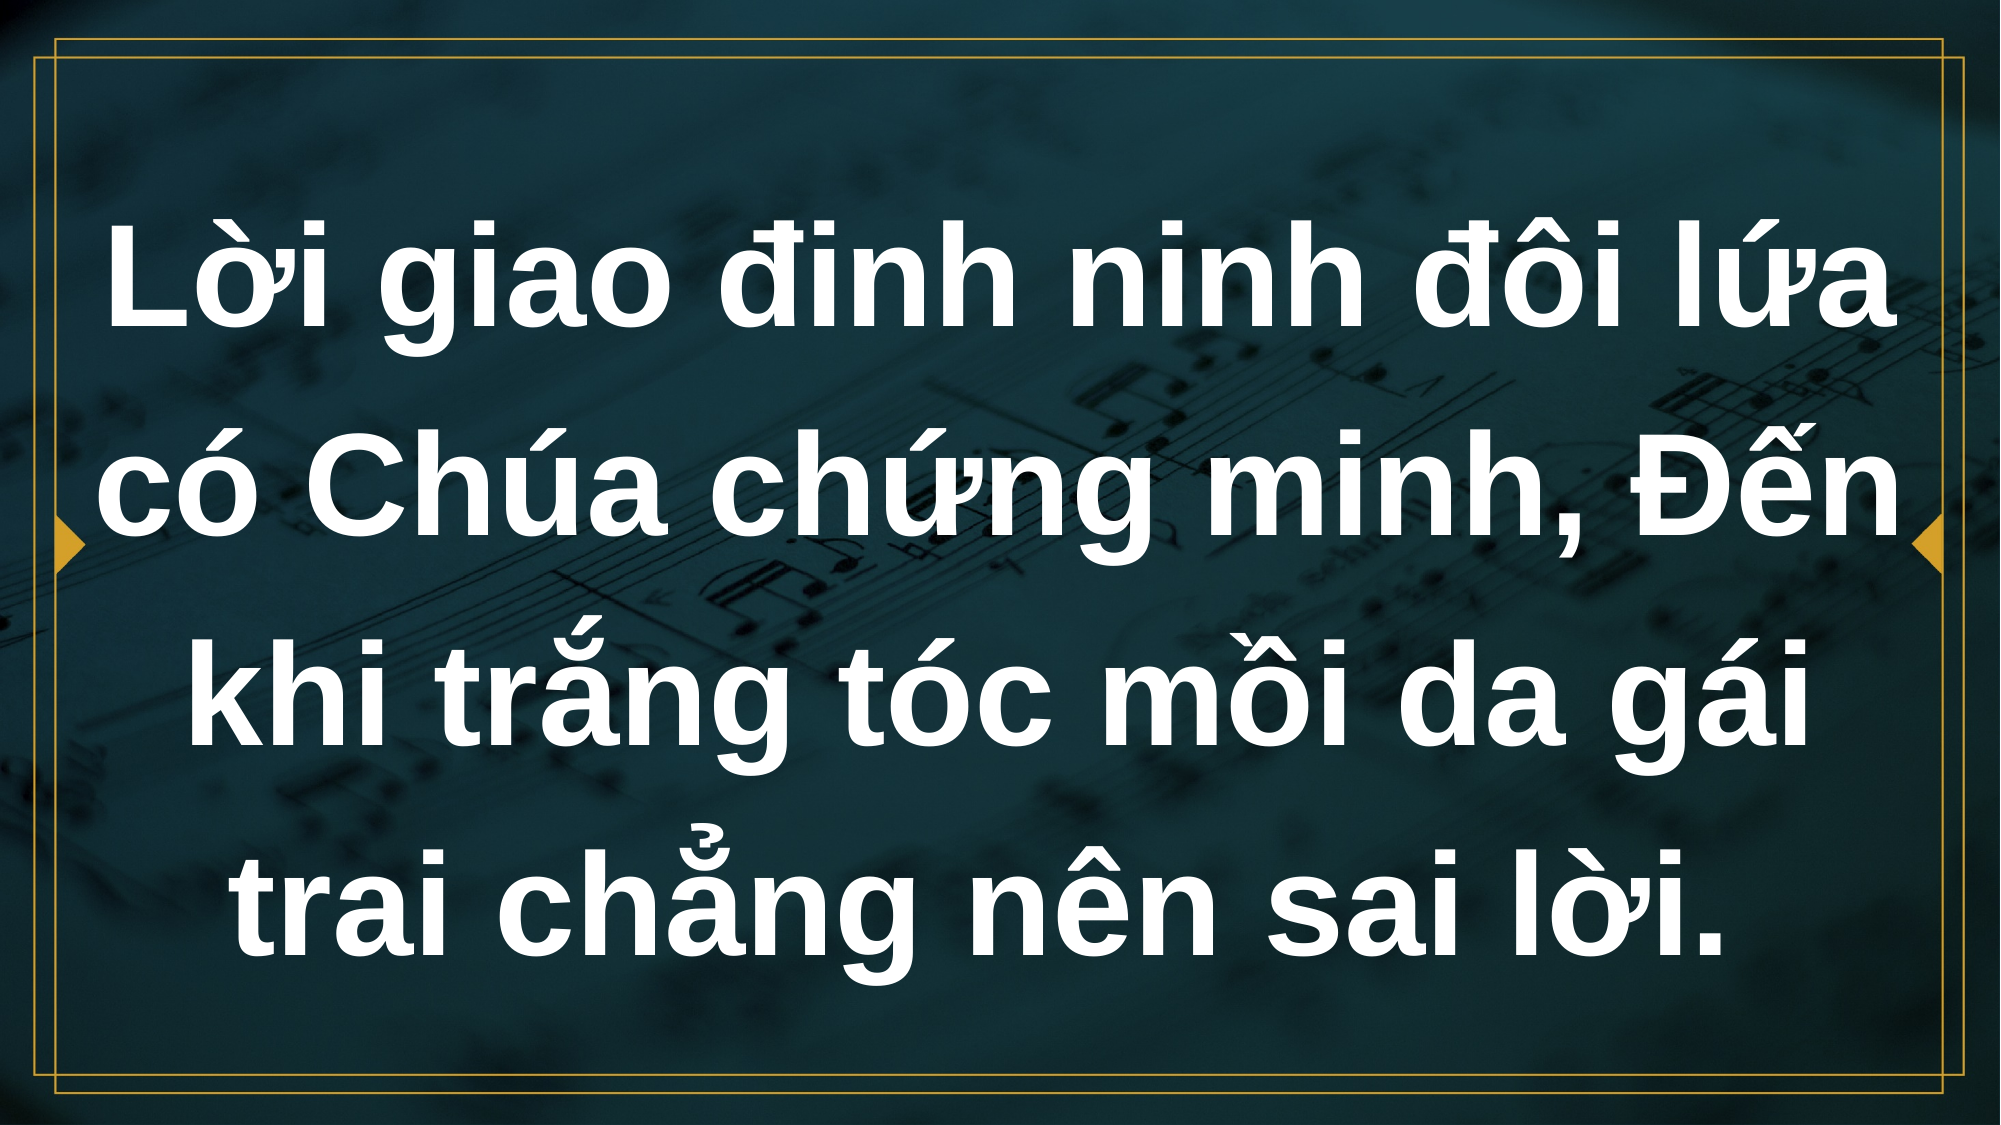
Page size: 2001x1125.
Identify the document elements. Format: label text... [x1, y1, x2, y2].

title Lời giao đinh ninh đôi lứa có Chúa chứng minh, Đến khi trắng tóc mồi da gái trai chẳng nên sai lời. [55, 53, 1945, 1077]
picture [0, 0, 2000, 1125]
